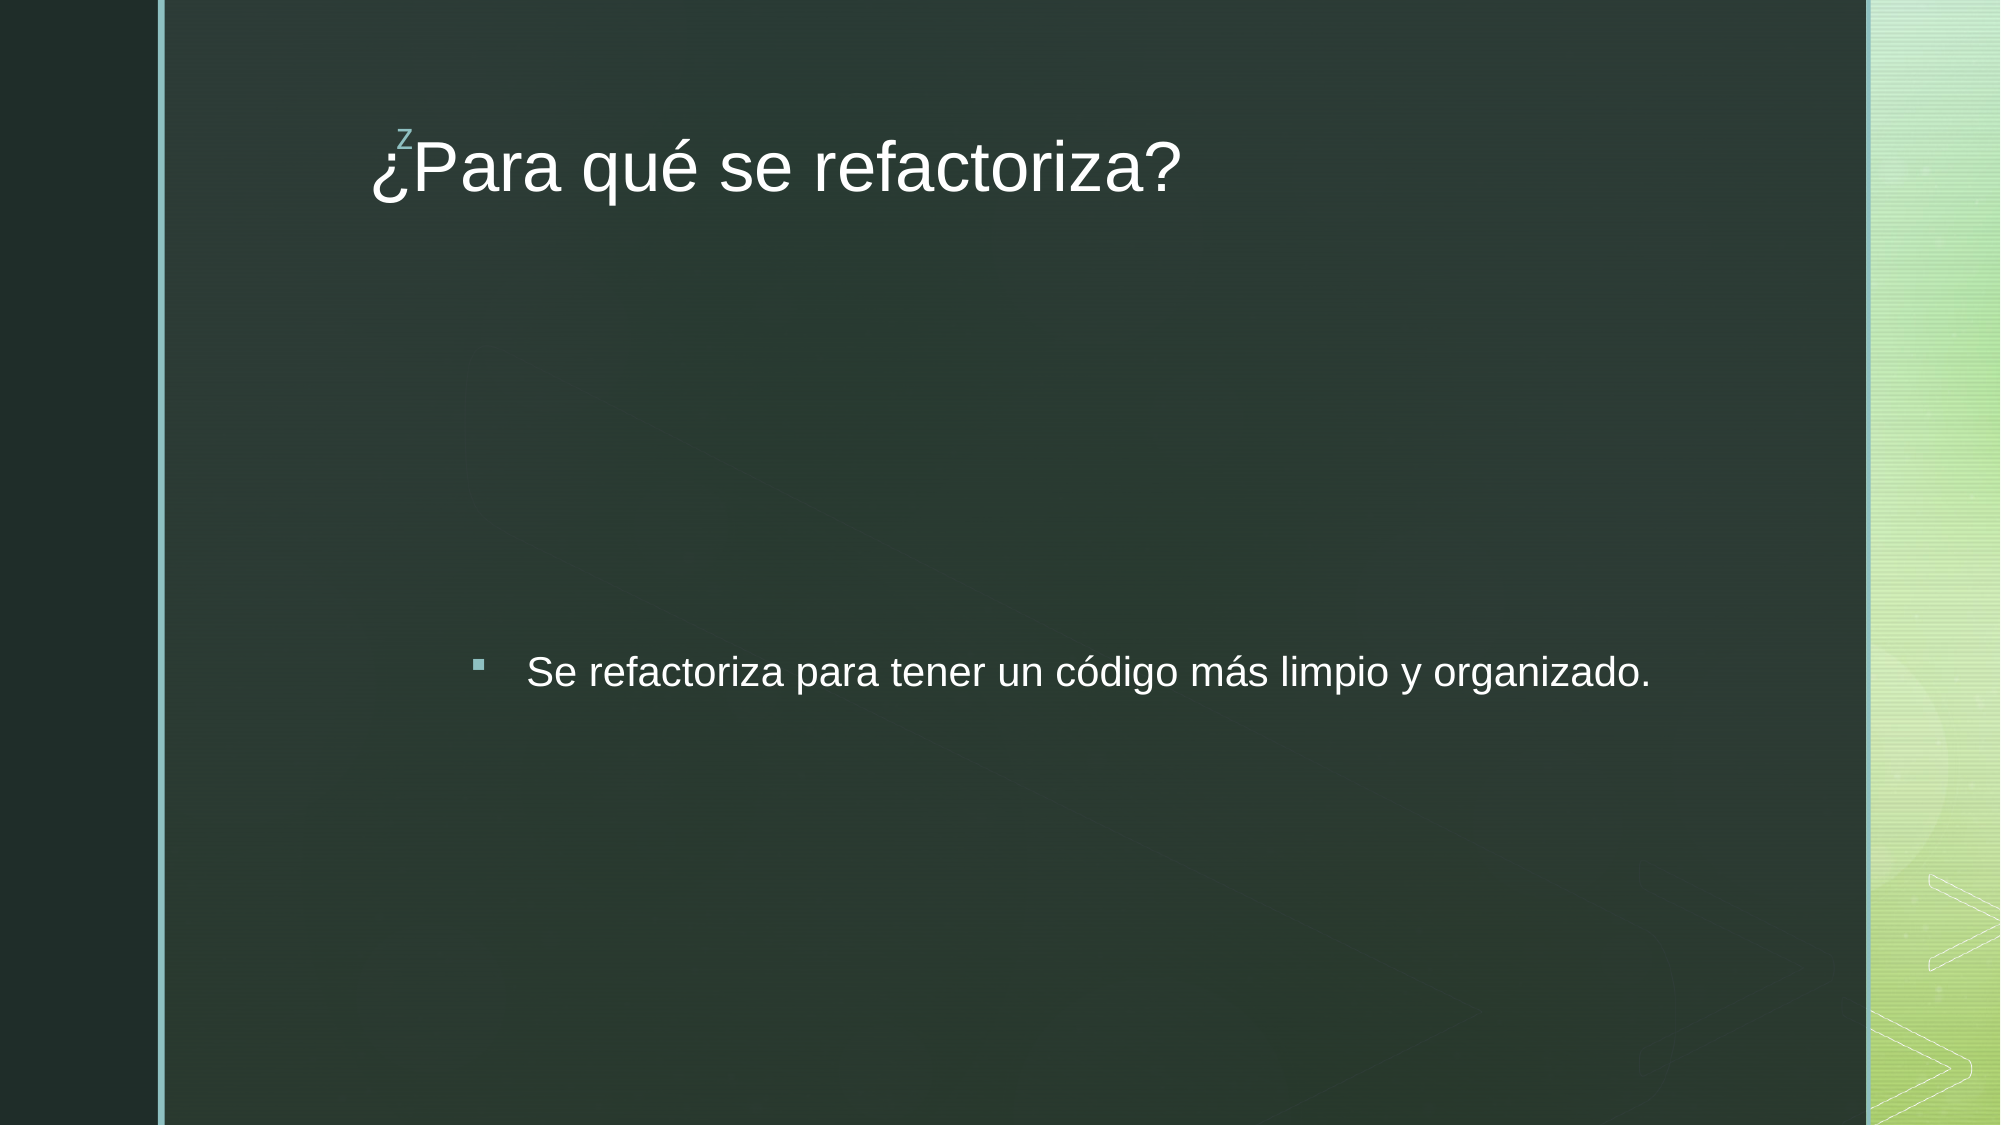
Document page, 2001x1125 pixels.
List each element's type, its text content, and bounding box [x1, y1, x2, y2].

title ¿Para qué se refactoriza? [0, 123, 1199, 300]
list Se refactoriza para tener un código más limpio y organizado. [454, 336, 1734, 993]
picture [1871, 0, 2001, 1125]
